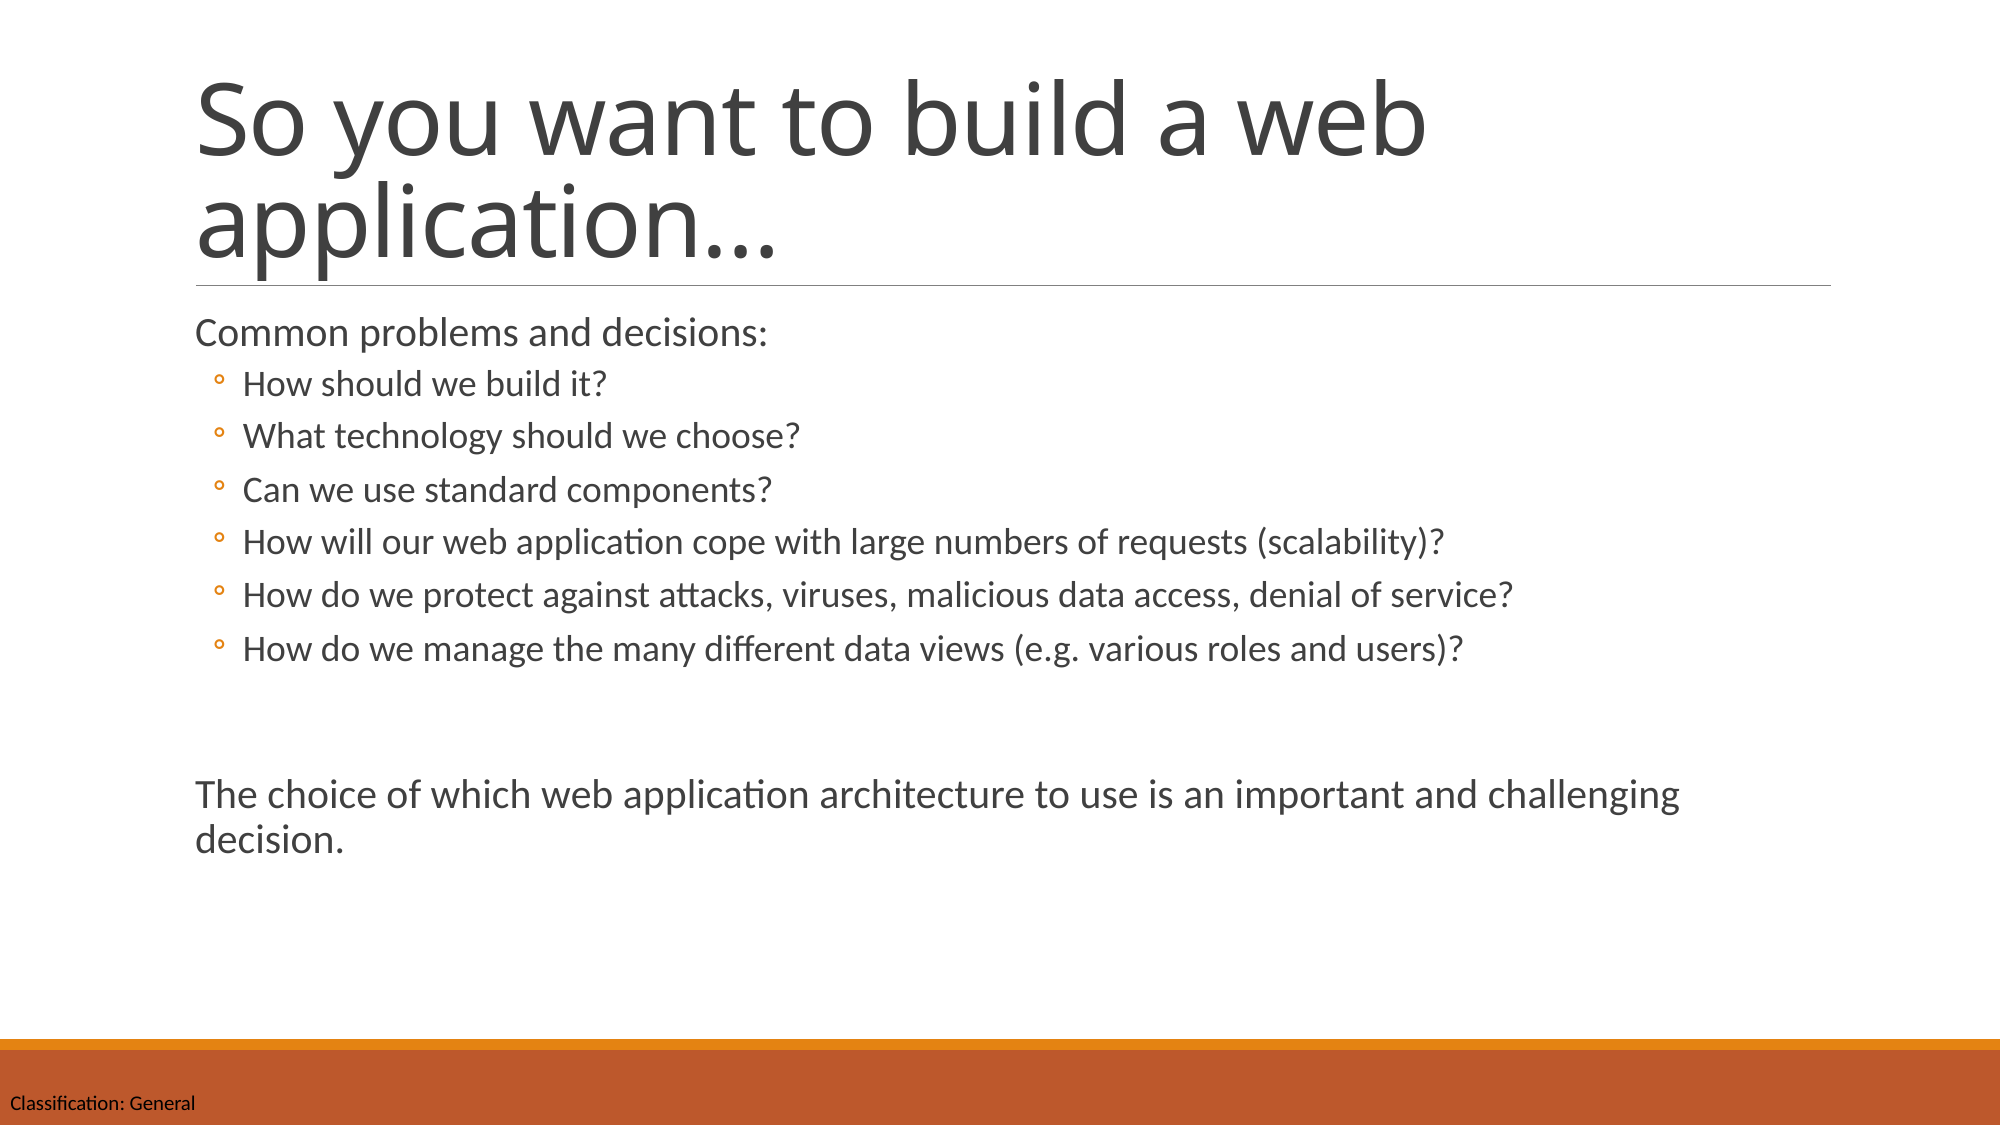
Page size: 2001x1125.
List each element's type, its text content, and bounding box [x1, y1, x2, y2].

title So you want to build a web application… [180, 47, 1830, 285]
list Common problems and decisions: How should we build it? What technology should we choose? Can we use standard components? How will our web application cope with large numbers of requests (scalability)? How do we protect against attacks, viruses, malicious data access, denial of service? How do we manage the many different data views (e.g. various roles and users)? The choice of which web application architecture to use is an important and challenging decision. [180, 302, 1830, 963]
